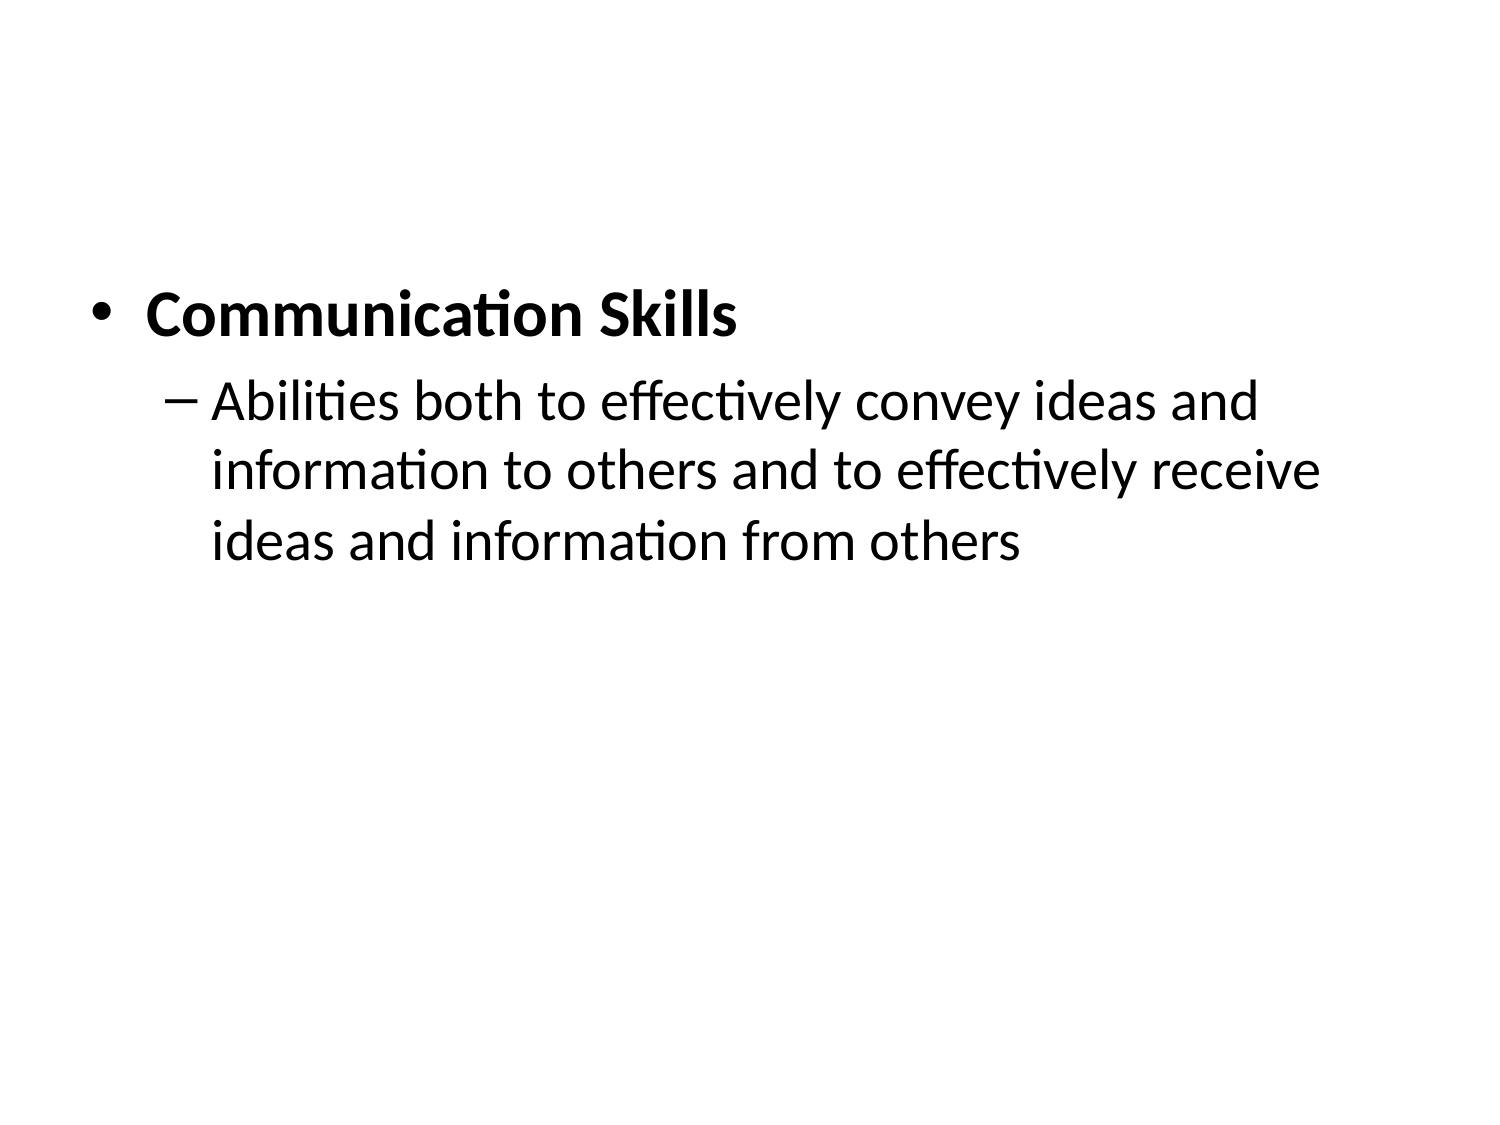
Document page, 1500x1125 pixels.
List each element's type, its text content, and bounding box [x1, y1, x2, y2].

list Communication Skills Abilities both to effectively convey ideas and information to others and to effectively receive ideas and information from others [75, 262, 1425, 1005]
